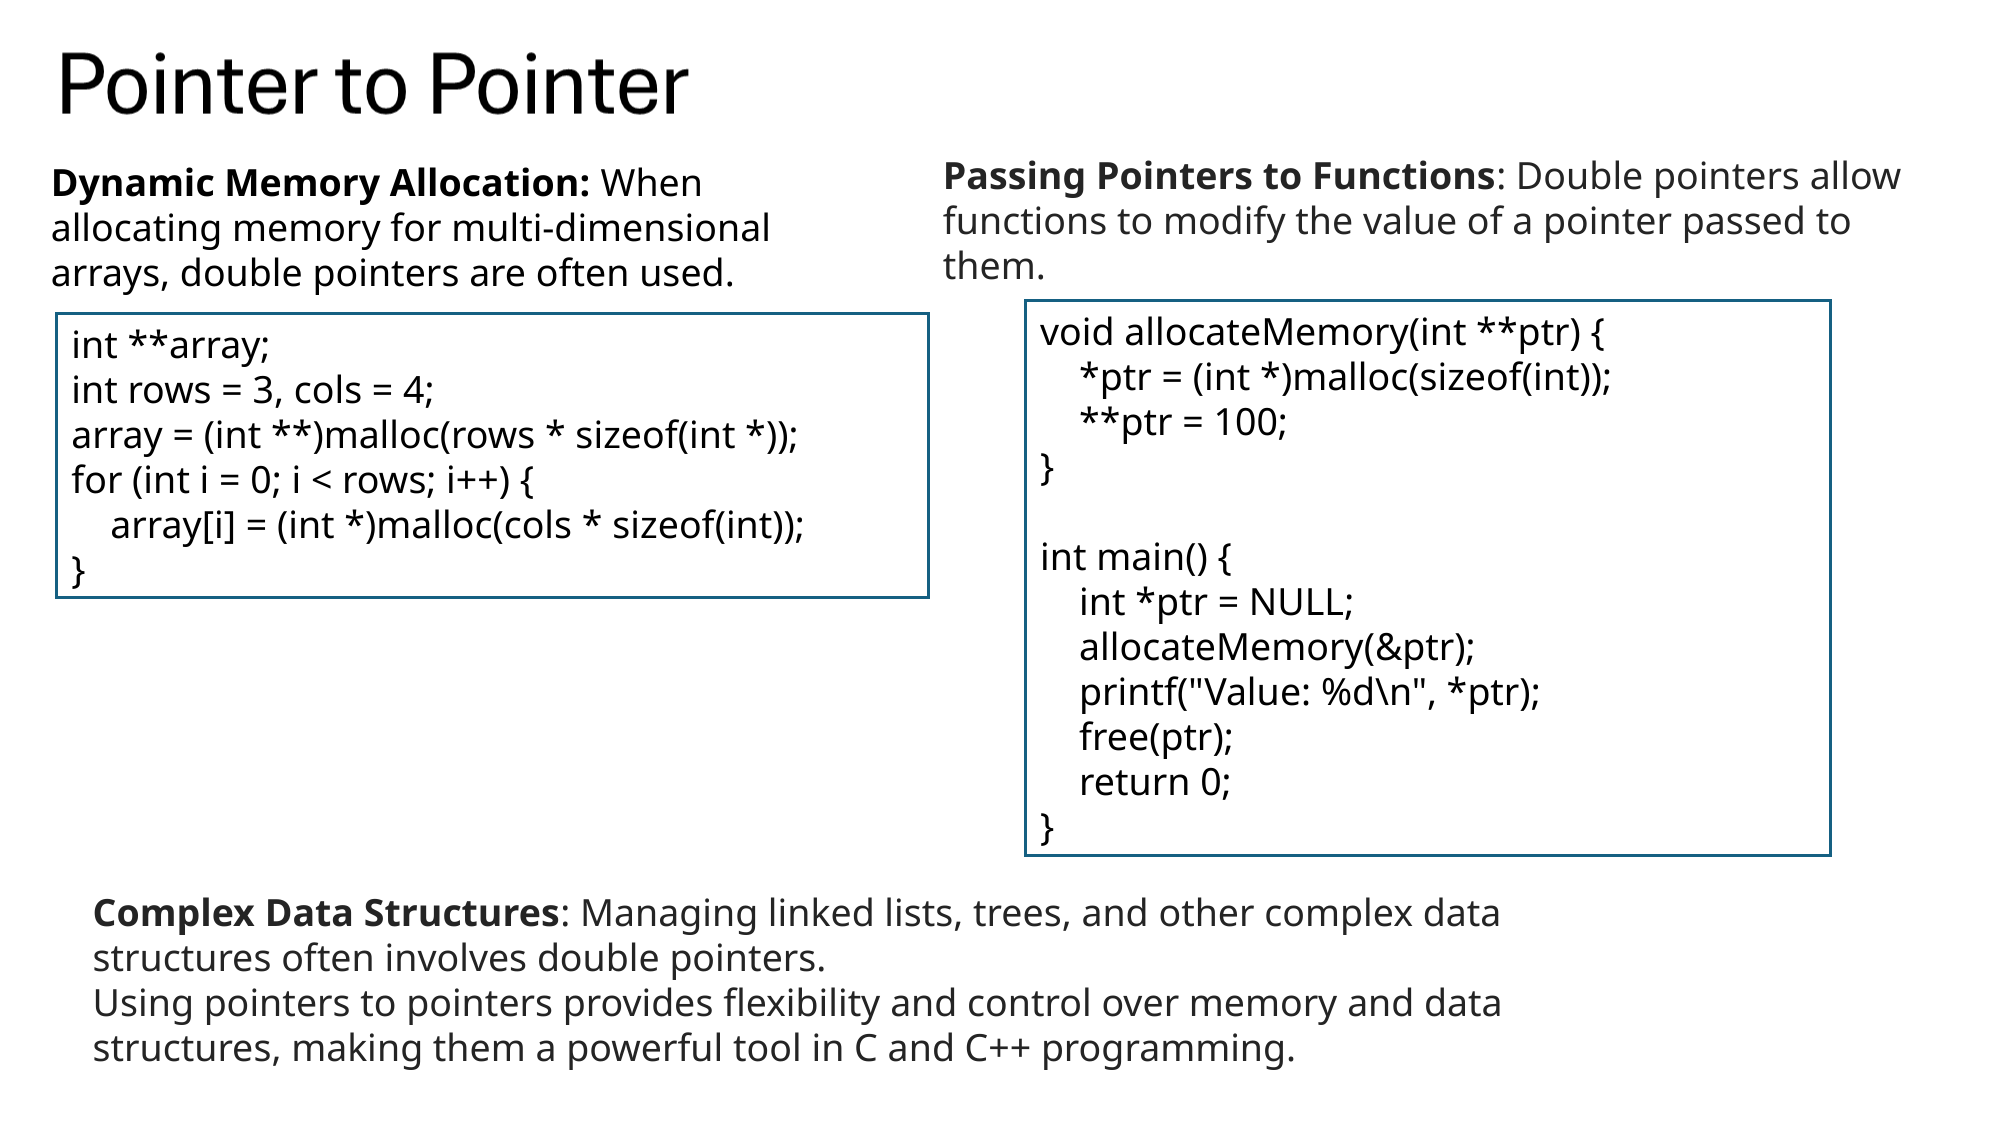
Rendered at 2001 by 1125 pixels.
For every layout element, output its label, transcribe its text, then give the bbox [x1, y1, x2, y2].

text_box void allocateMemory(int **ptr) { *ptr = (int *)malloc(sizeof(int)); **ptr = 100; } int main() { int *ptr = NULL; allocateMemory(&ptr); printf("Value: %d\n", *ptr); free(ptr); return 0; } [1024, 299, 1832, 857]
text_box Complex Data Structures: Managing linked lists, trees, and other complex data structures often involves double pointers. Using pointers to pointers provides flexibility and control over memory and data structures, making them a powerful tool in C and C++ programming. [77, 881, 1612, 1077]
text_box int **array; int rows = 3, cols = 4; array = (int **)malloc(rows * sizeof(int *)); for (int i = 0; i < rows; i++) { array[i] = (int *)malloc(cols * sizeof(int)); } [55, 312, 930, 599]
text_box Passing Pointers to Functions: Double pointers allow functions to modify the value of a pointer passed to them. [928, 144, 1928, 295]
picture [0, 0, 746, 199]
text_box Dynamic Memory Allocation: When allocating memory for multi-dimensional arrays, double pointers are often used. [36, 152, 862, 302]
